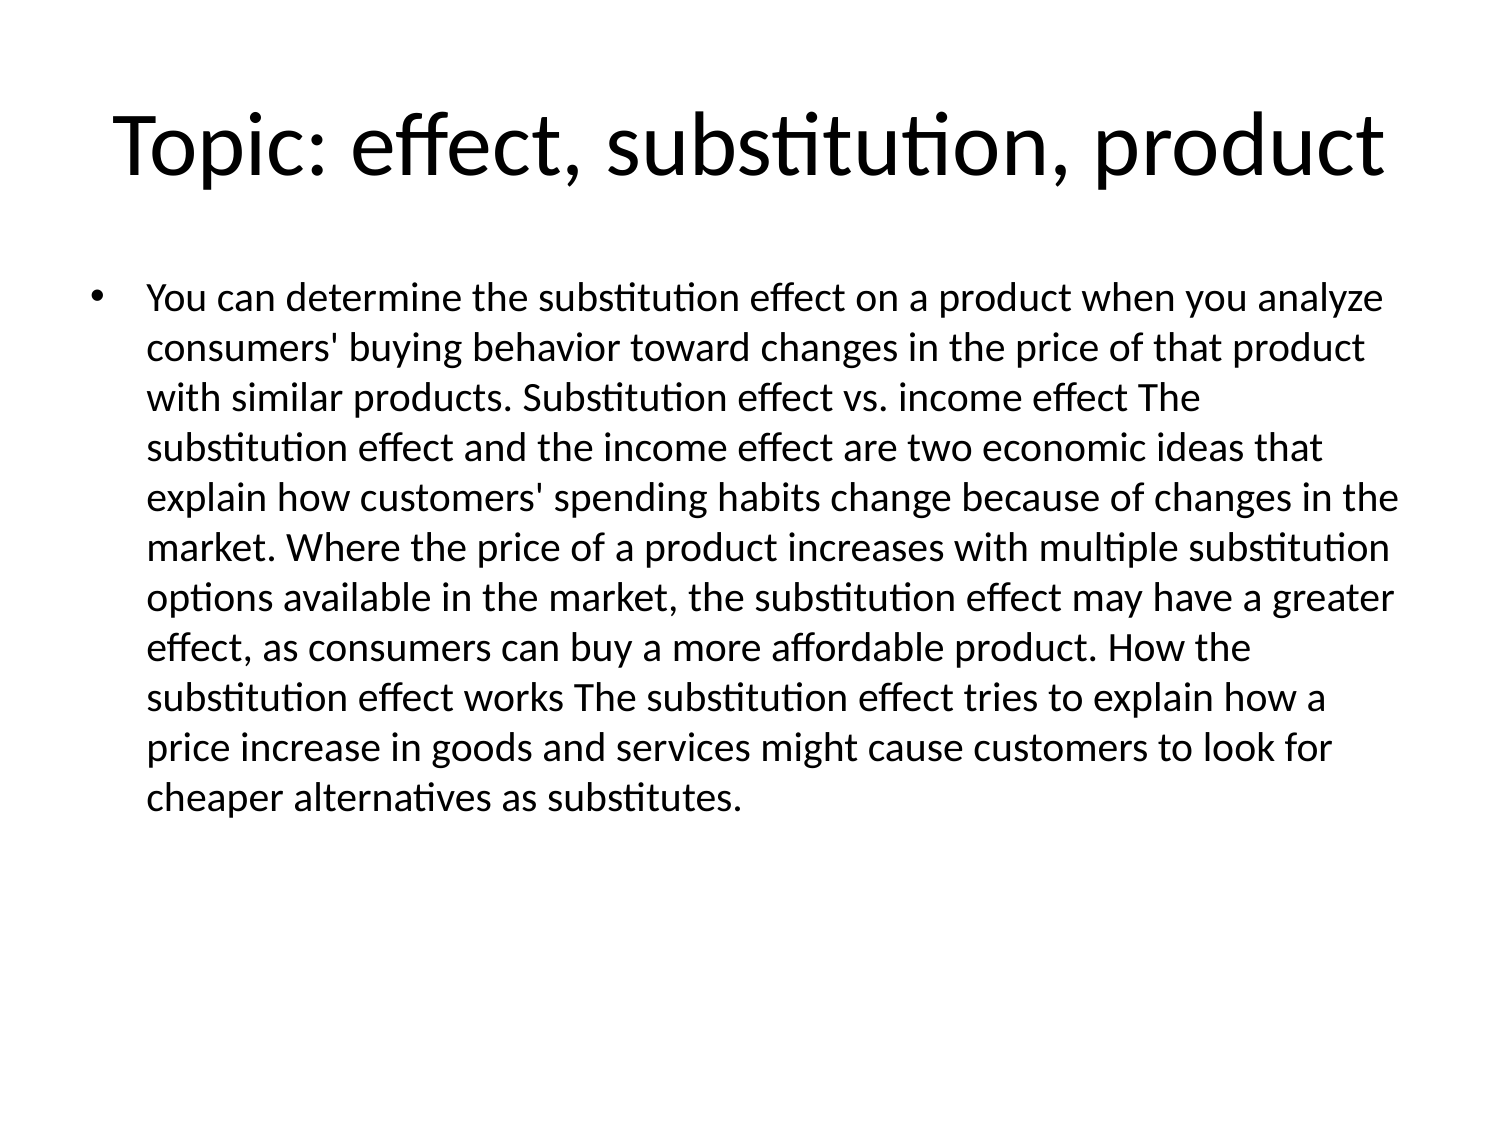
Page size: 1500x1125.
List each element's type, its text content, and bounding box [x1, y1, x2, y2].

title Topic: effect, substitution, product [75, 45, 1425, 233]
list You can determine the substitution effect on a product when you analyze consumers' buying behavior toward changes in the price of that product with similar products. Substitution effect vs. income effect The substitution effect and the income effect are two economic ideas that explain how customers' spending habits change because of changes in the market. Where the price of a product increases with multiple substitution options available in the market, the substitution effect may have a greater effect, as consumers can buy a more affordable product. How the substitution effect works The substitution effect tries to explain how a price increase in goods and services might cause customers to look for cheaper alternatives as substitutes. [75, 262, 1425, 1005]
